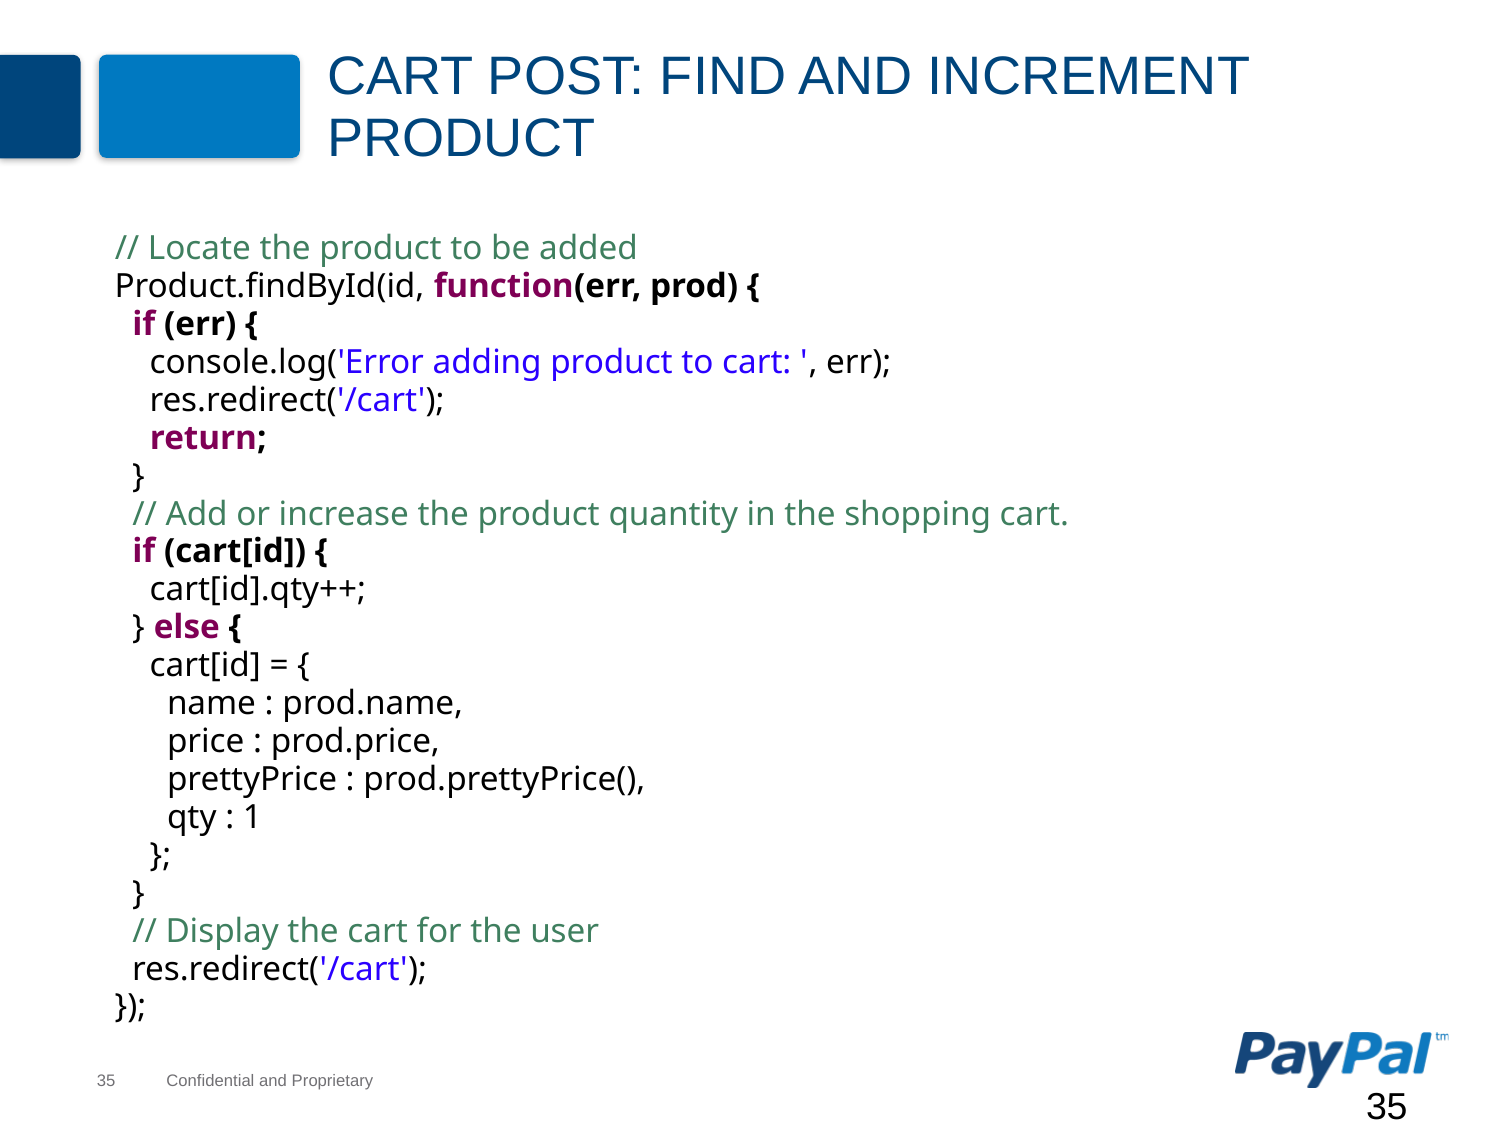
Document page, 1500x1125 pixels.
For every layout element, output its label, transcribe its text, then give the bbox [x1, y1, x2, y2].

picture [1235, 1032, 1449, 1088]
list // Locate the product to be added Product.findById(id, function(err, prod) { if (err) { console.log('Error adding product to cart: ', err); res.redirect('/cart'); return; } // Add or increase the product quantity in the shopping cart. if (cart[id]) { cart[id].qty++; } else { cart[id] = { name : prod.name, price : prod.price, prettyPrice : prod.prettyPrice(), qty : 1 }; } // Display the cart for the user res.redirect('/cart'); }); [82, 221, 1413, 1013]
title Cart POST: Find and Increment Product [312, 37, 1463, 175]
slide_number 35 [1351, 1074, 1500, 1125]
